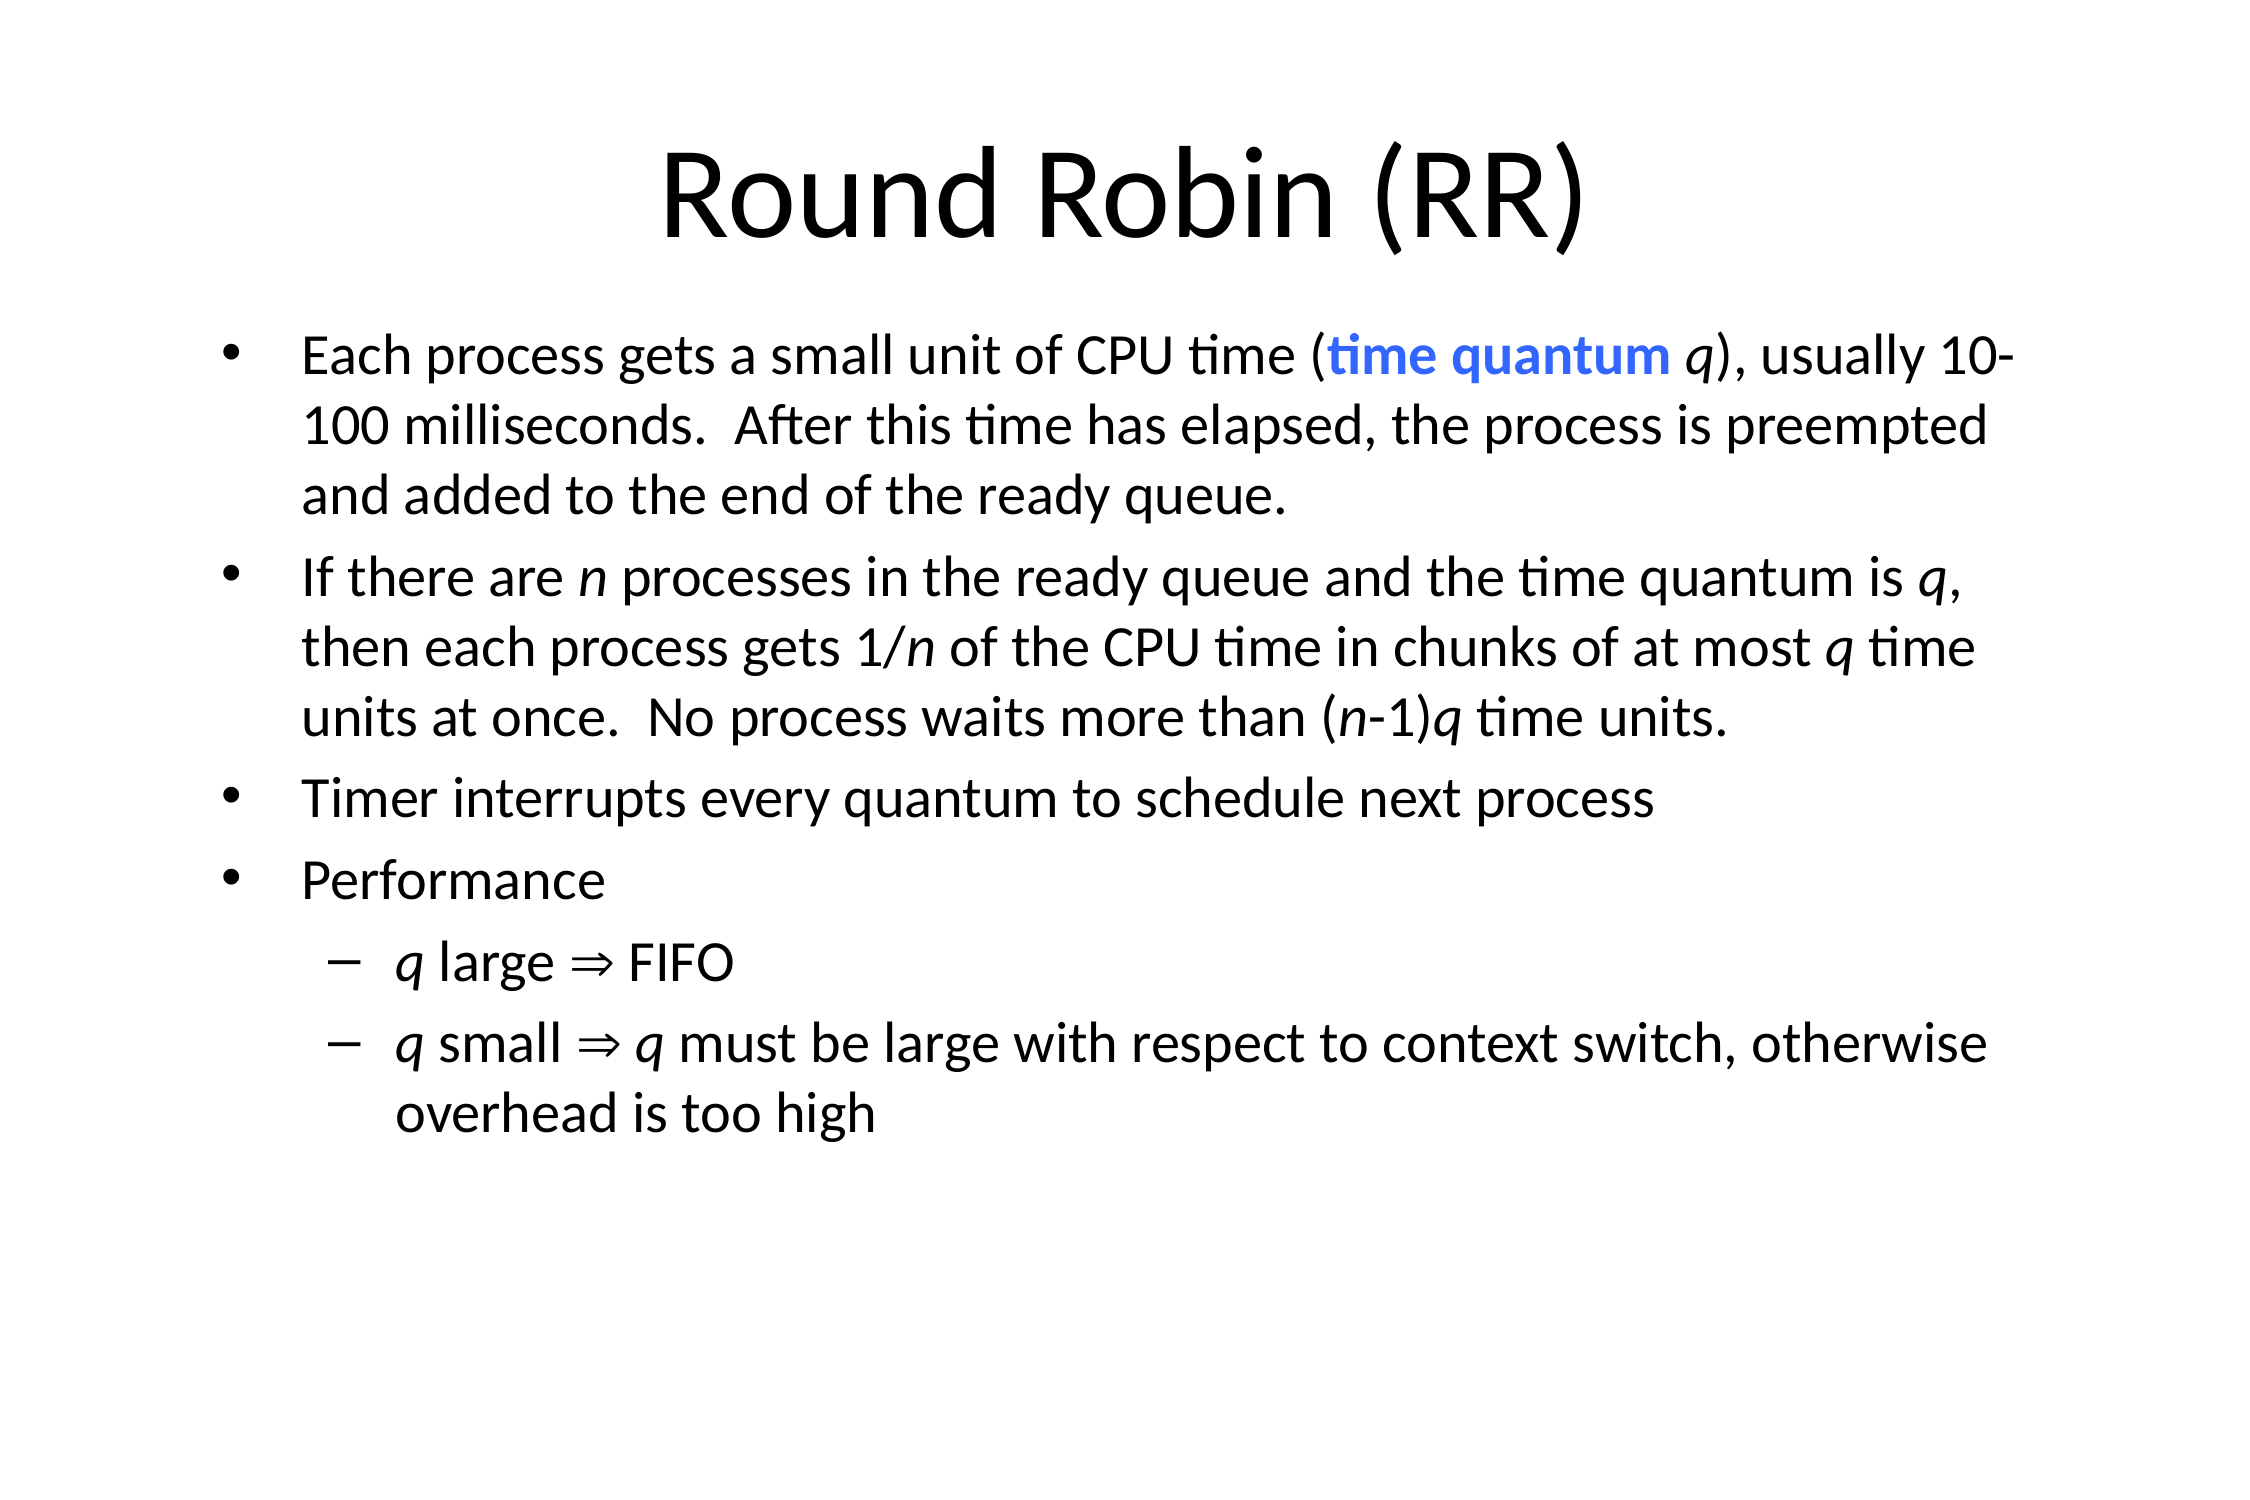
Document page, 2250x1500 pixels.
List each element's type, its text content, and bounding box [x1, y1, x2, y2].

title Round Robin (RR) [112, 60, 2138, 310]
list Each process gets a small unit of CPU time (time quantum q), usually 10-100 milliseconds. After this time has elapsed, the process is preempted and added to the end of the ready queue. If there are n processes in the ready queue and the time quantum is q, then each process gets 1/n of the CPU time in chunks of at most q time units at once. No process waits more than (n-1)q time units. Timer interrupts every quantum to schedule next process Performance q large  FIFO q small  q must be large with respect to context switch, otherwise overhead is too high [200, 305, 2096, 1287]
